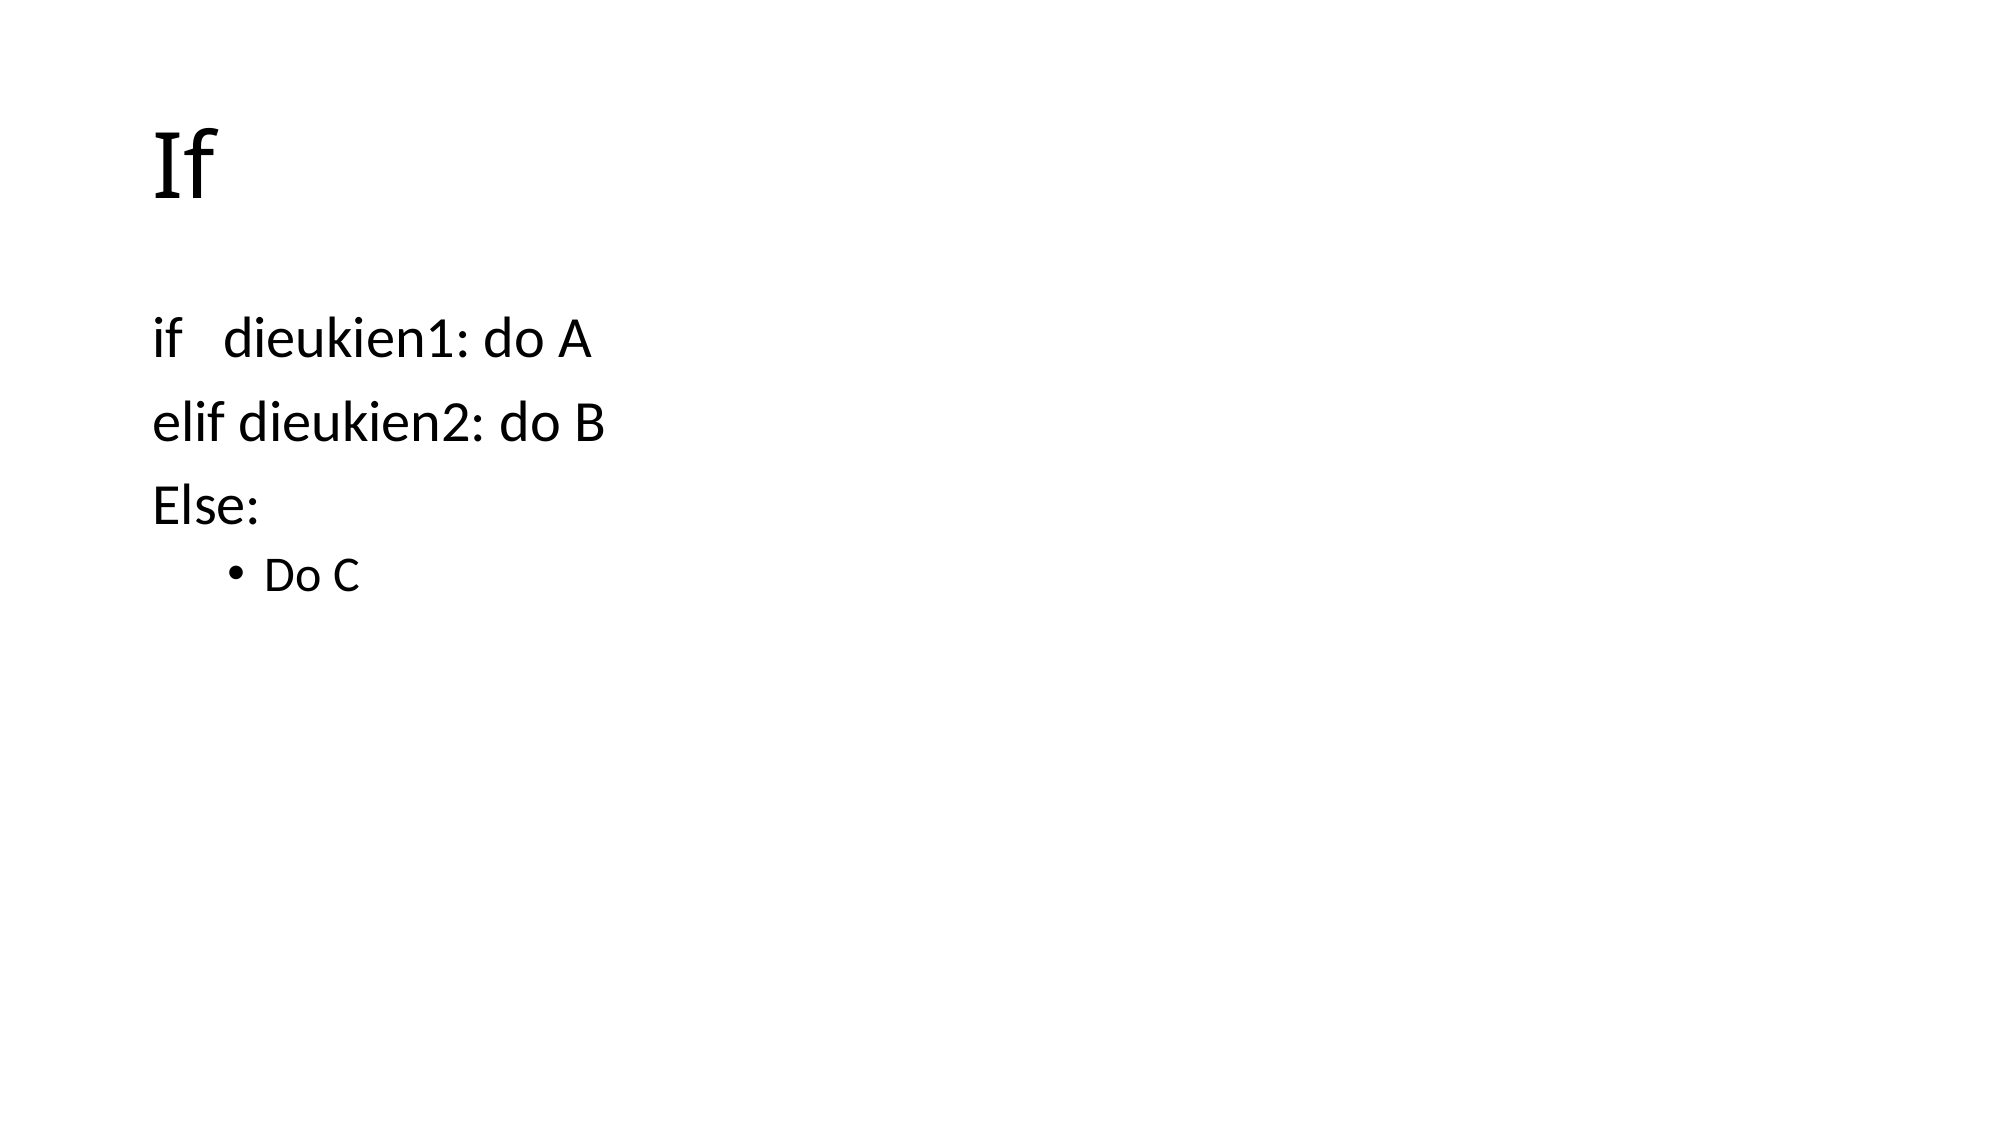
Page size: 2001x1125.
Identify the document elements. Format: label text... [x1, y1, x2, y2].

list if dieukien1: do A elif dieukien2: do B Else: Do C [137, 299, 1863, 1014]
title If [137, 59, 1863, 278]
